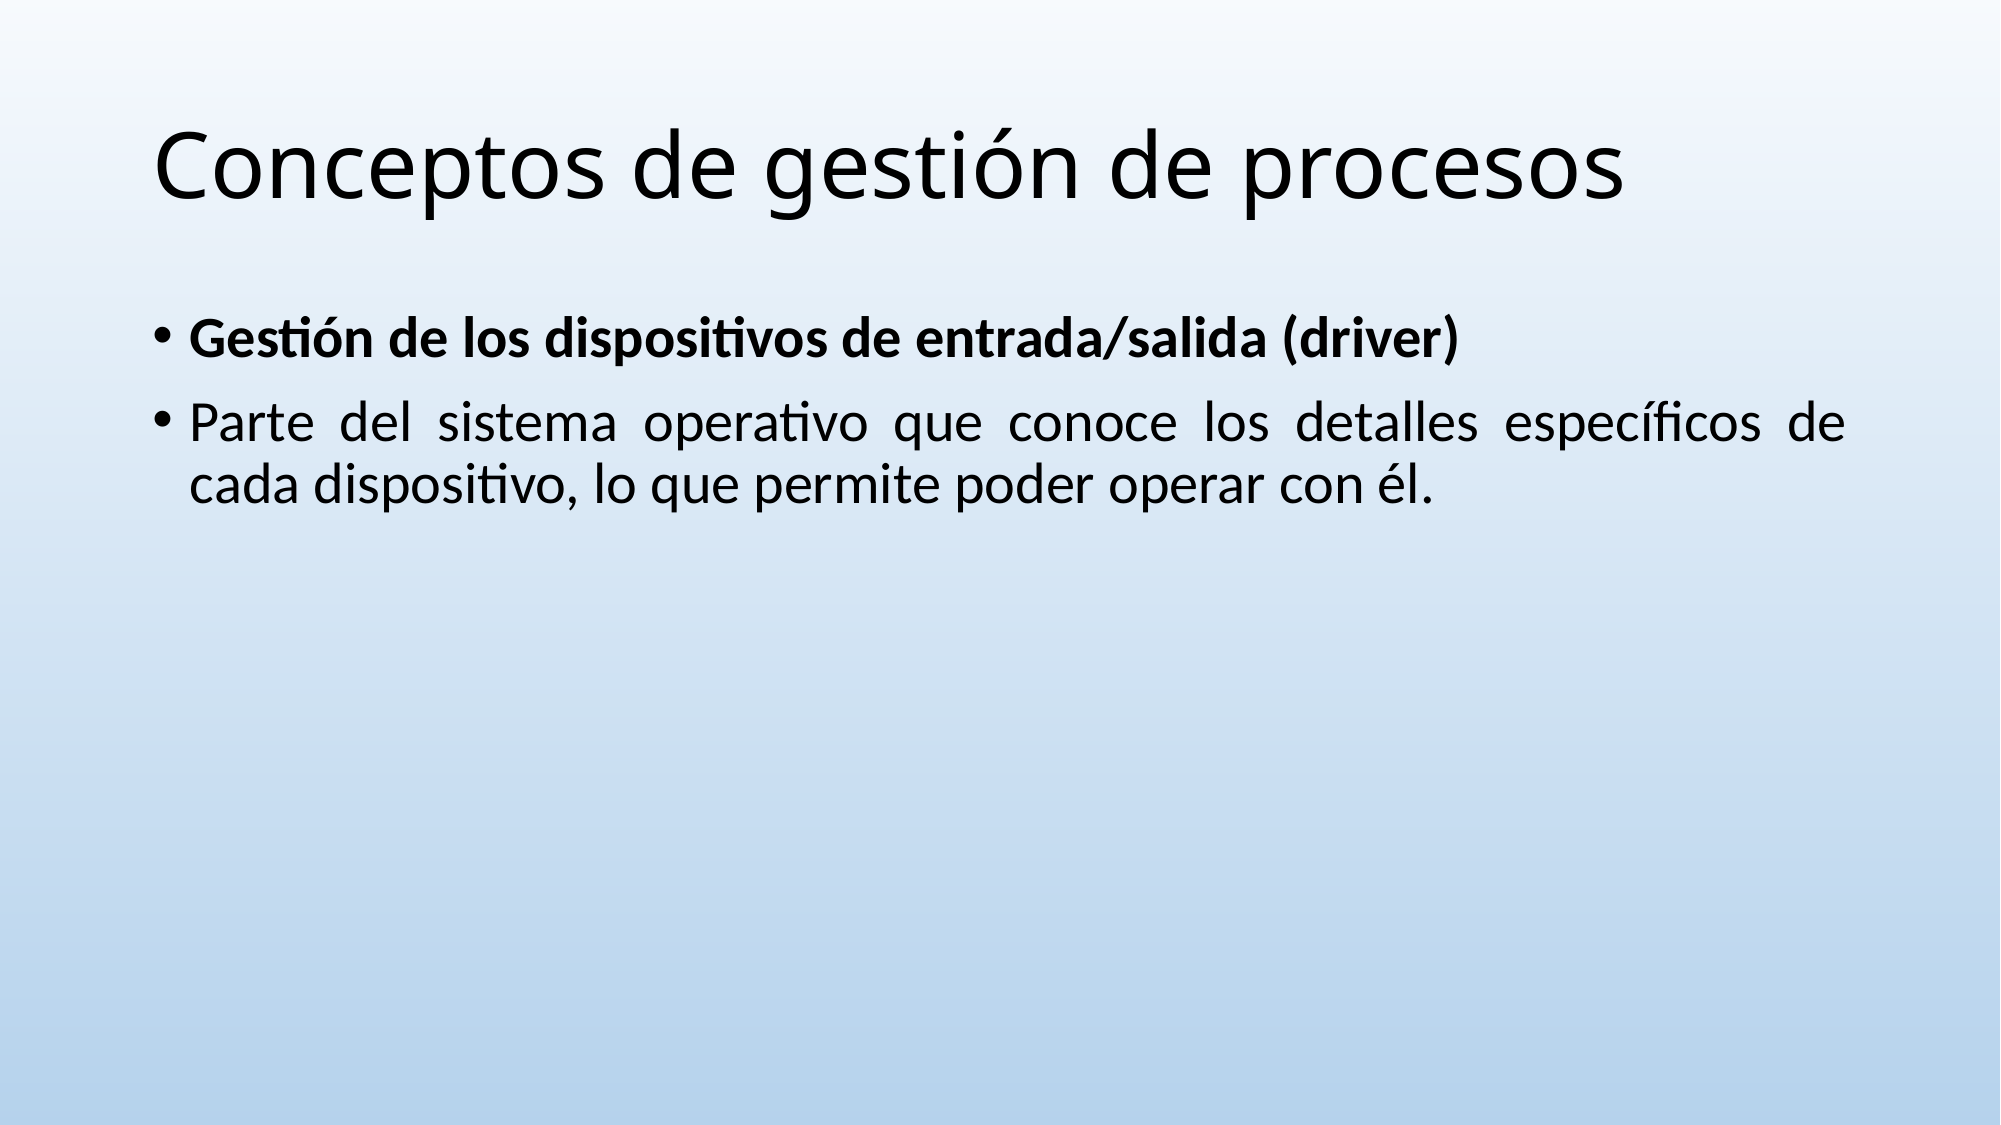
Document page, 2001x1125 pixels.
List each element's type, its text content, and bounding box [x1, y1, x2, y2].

list Gestión de los dispositivos de entrada/salida (driver) Parte del sistema operativo que conoce los detalles específicos de cada dispositivo, lo que permite poder operar con él. [137, 299, 1863, 1014]
title Conceptos de gestión de procesos [137, 59, 1863, 278]
